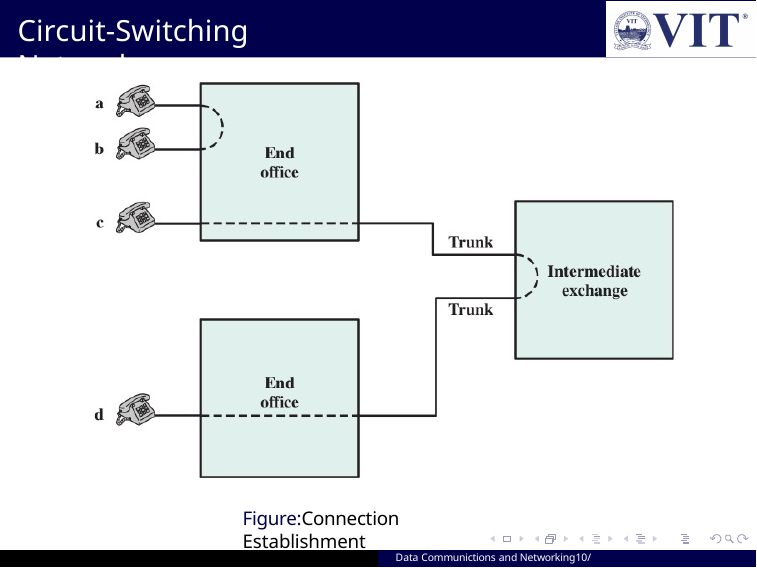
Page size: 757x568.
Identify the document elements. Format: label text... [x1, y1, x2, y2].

text_box [94, 82, 674, 478]
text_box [0, 549, 757, 568]
text_box [0, 0, 756, 58]
text_box Figure:Connection Establishment [240, 504, 509, 548]
text_box Circuit-Switching Network [15, 9, 339, 83]
text_box [606, 1, 756, 57]
